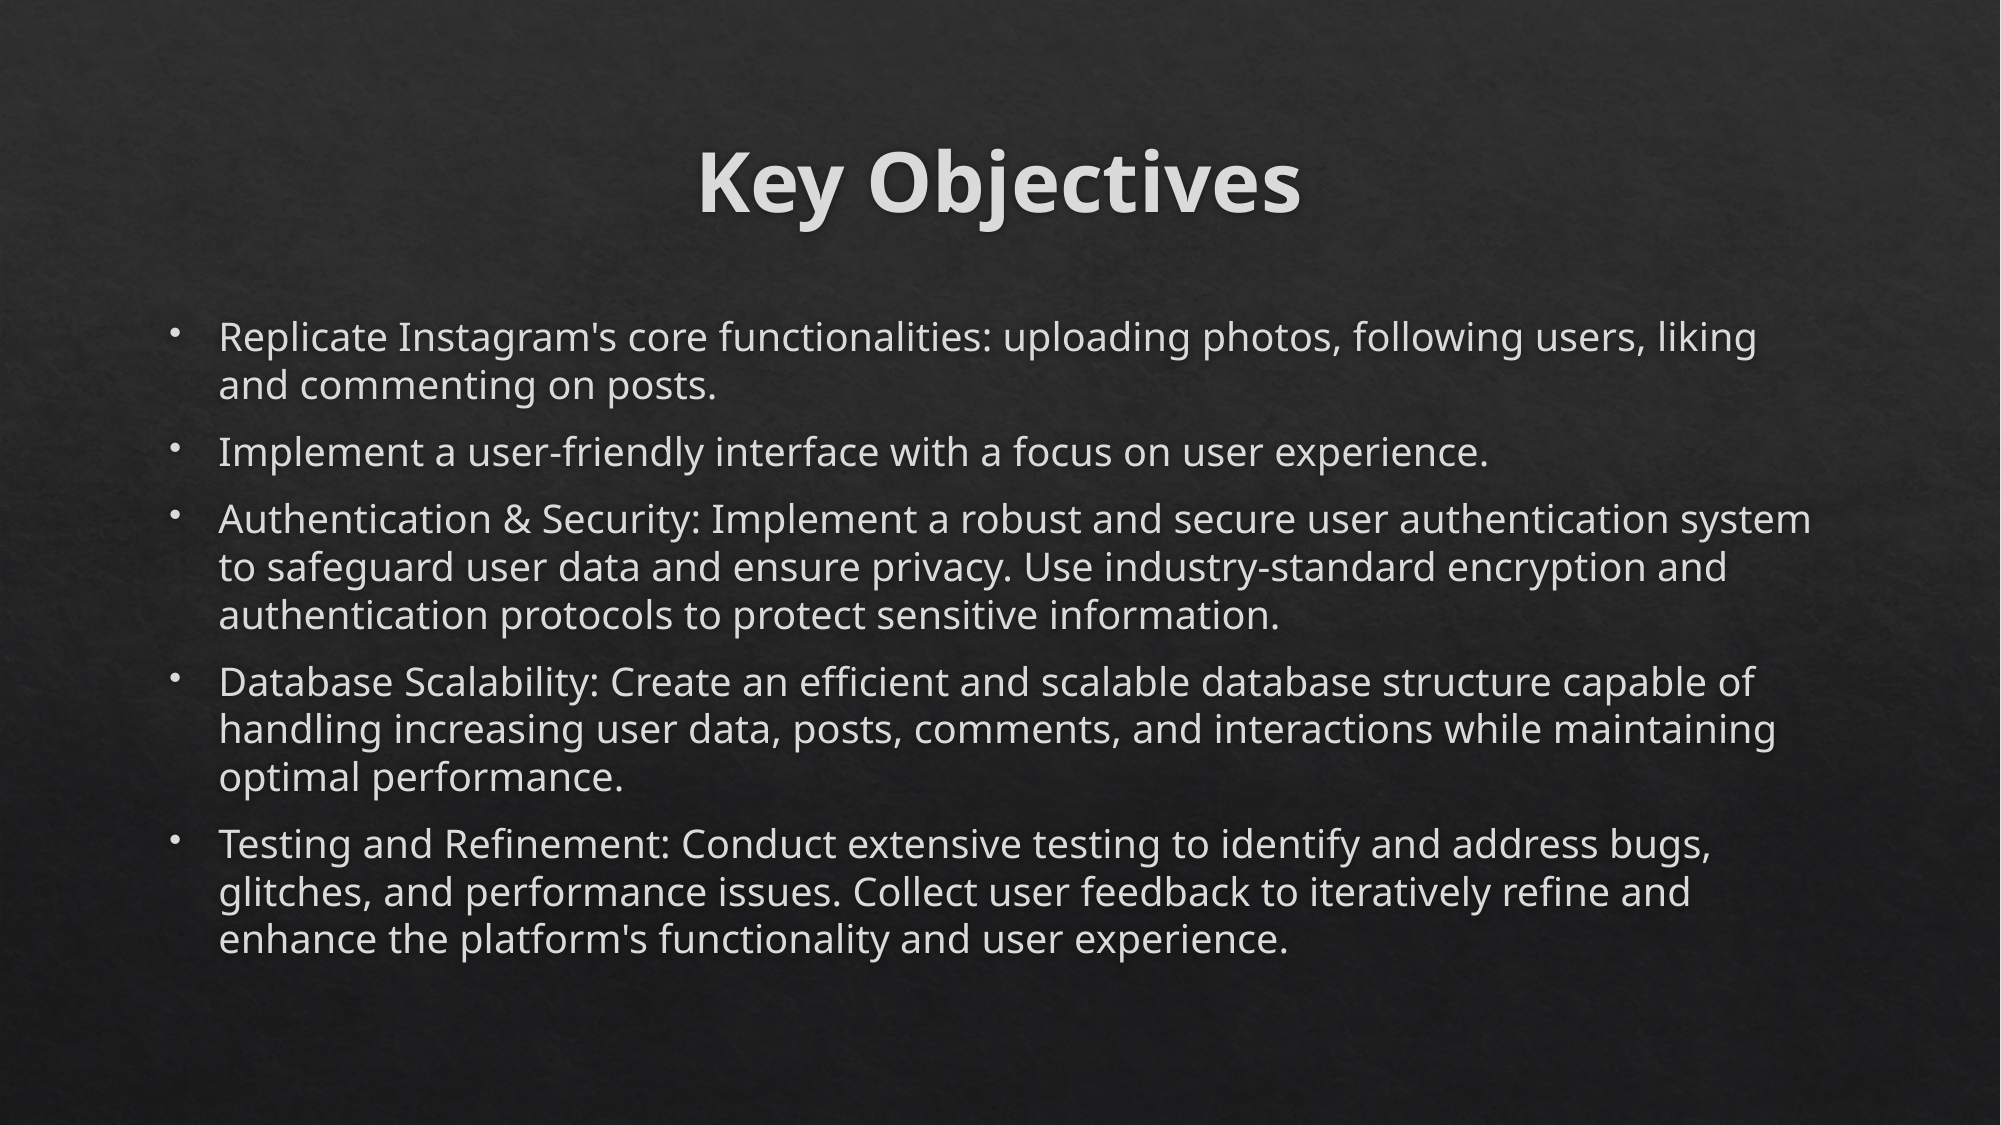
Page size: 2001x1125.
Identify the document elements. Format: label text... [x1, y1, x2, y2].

title Key Objectives [149, 99, 1849, 260]
list Replicate Instagram's core functionalities: uploading photos, following users, liking and commenting on posts. Implement a user-friendly interface with a focus on user experience. Authentication & Security: Implement a robust and secure user authentication system to safeguard user data and ensure privacy. Use industry-standard encryption and authentication protocols to protect sensitive information. Database Scalability: Create an efficient and scalable database structure capable of handling increasing user data, posts, comments, and interactions while maintaining optimal performance. Testing and Refinement: Conduct extensive testing to identify and address bugs, glitches, and performance issues. Collect user feedback to iteratively refine and enhance the platform's functionality and user experience. [149, 304, 1849, 971]
